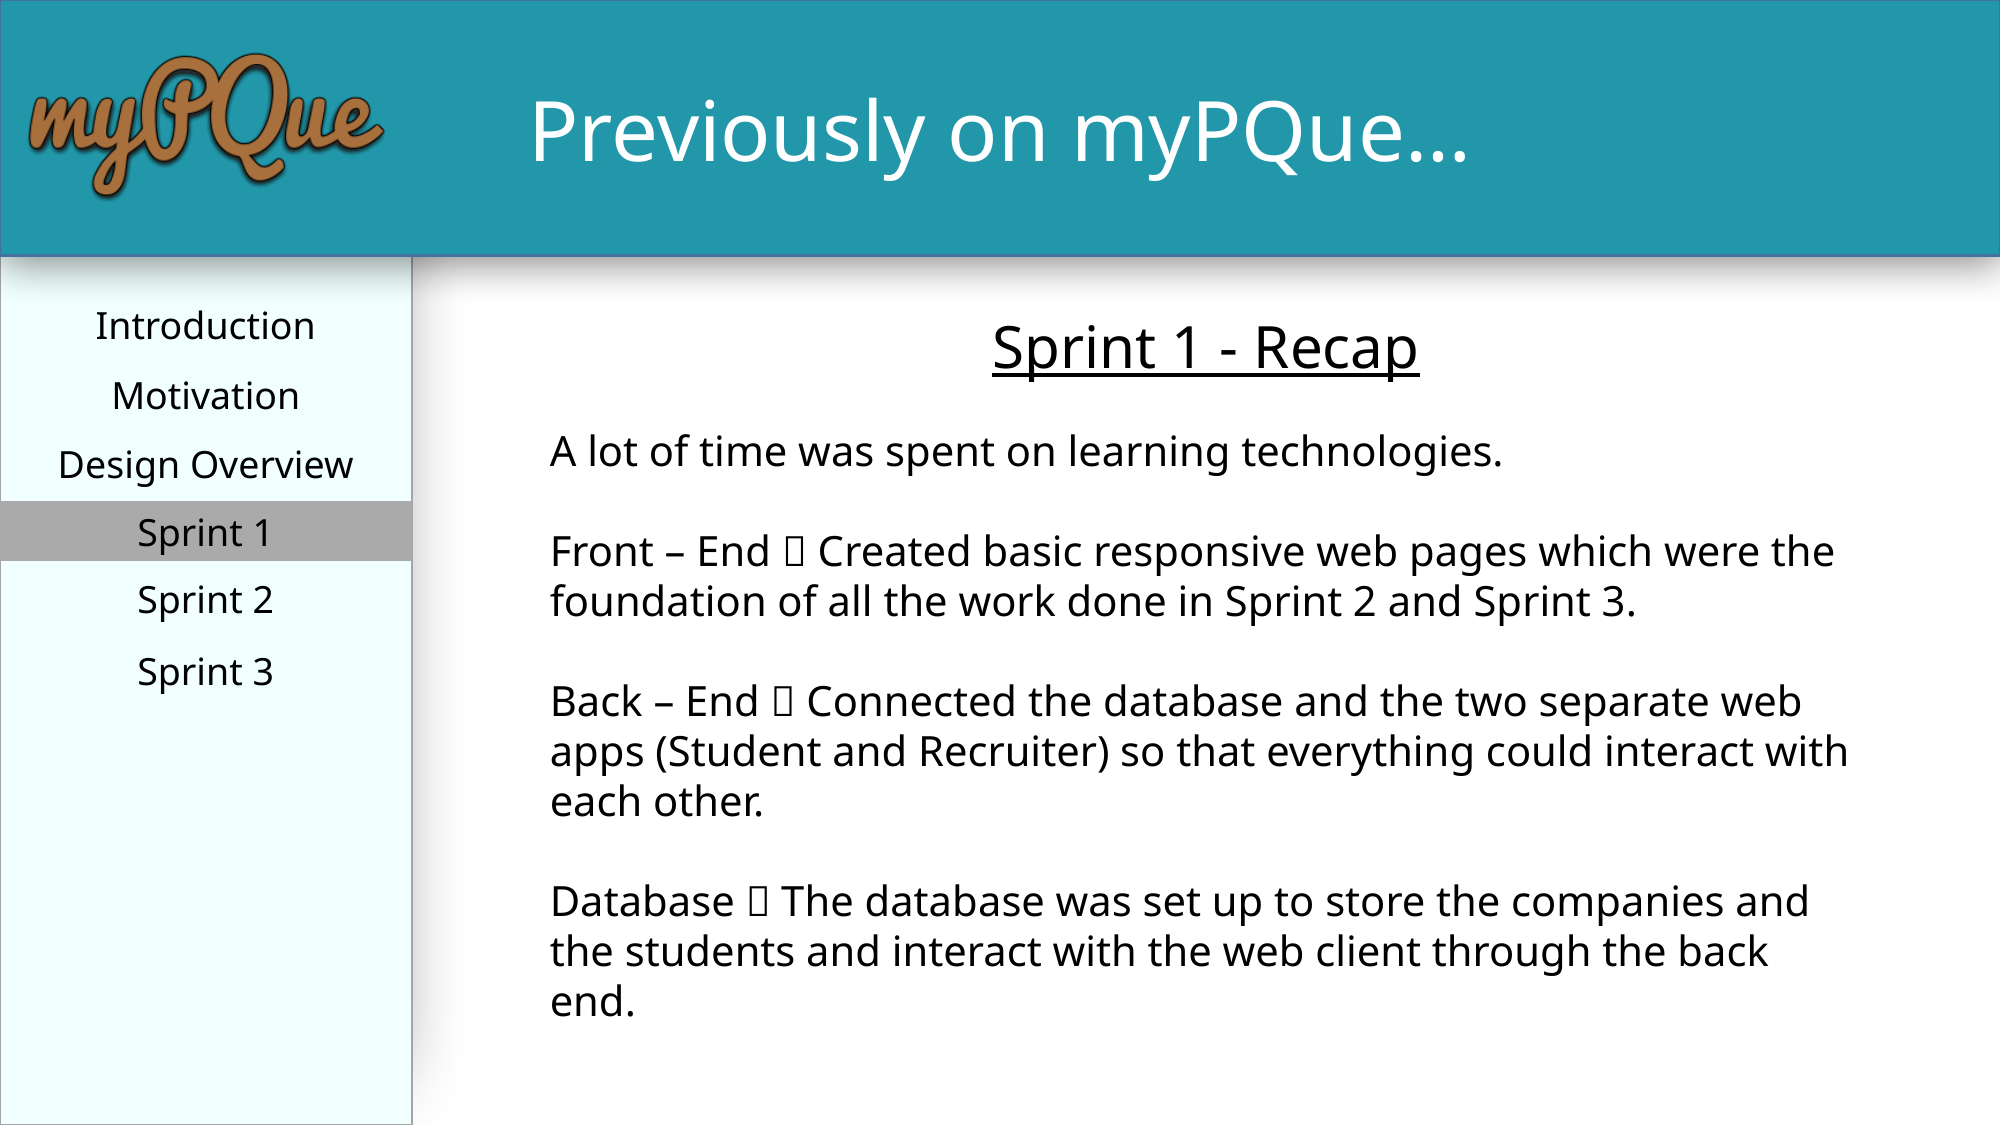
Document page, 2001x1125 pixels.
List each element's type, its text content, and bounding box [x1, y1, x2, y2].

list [21, 49, 390, 206]
text_box Introduction [0, 294, 412, 355]
text_box Sprint 1 [0, 501, 412, 561]
text_box [0, 294, 413, 1125]
text_box Motivation [21, 364, 390, 425]
text_box Sprint 3 [21, 640, 390, 701]
text_box Sprint 2 [21, 569, 390, 629]
text_box Sprint 1 - Recap A lot of time was spent on learning technologies. Front – End  Created basic responsive web pages which were the foundation of all the work done in Sprint 2 and Sprint 3. Back – End  Connected the database and the two separate web apps (Student and Recruiter) so that everything could interact with each other. Database  The database was set up to store the companies and the students and interact with the web client through the back end. [534, 302, 1877, 1033]
text_box Previously on myPQue… [0, 0, 2000, 257]
text_box Design Overview [21, 433, 390, 493]
text_box [0, 288, 28, 294]
